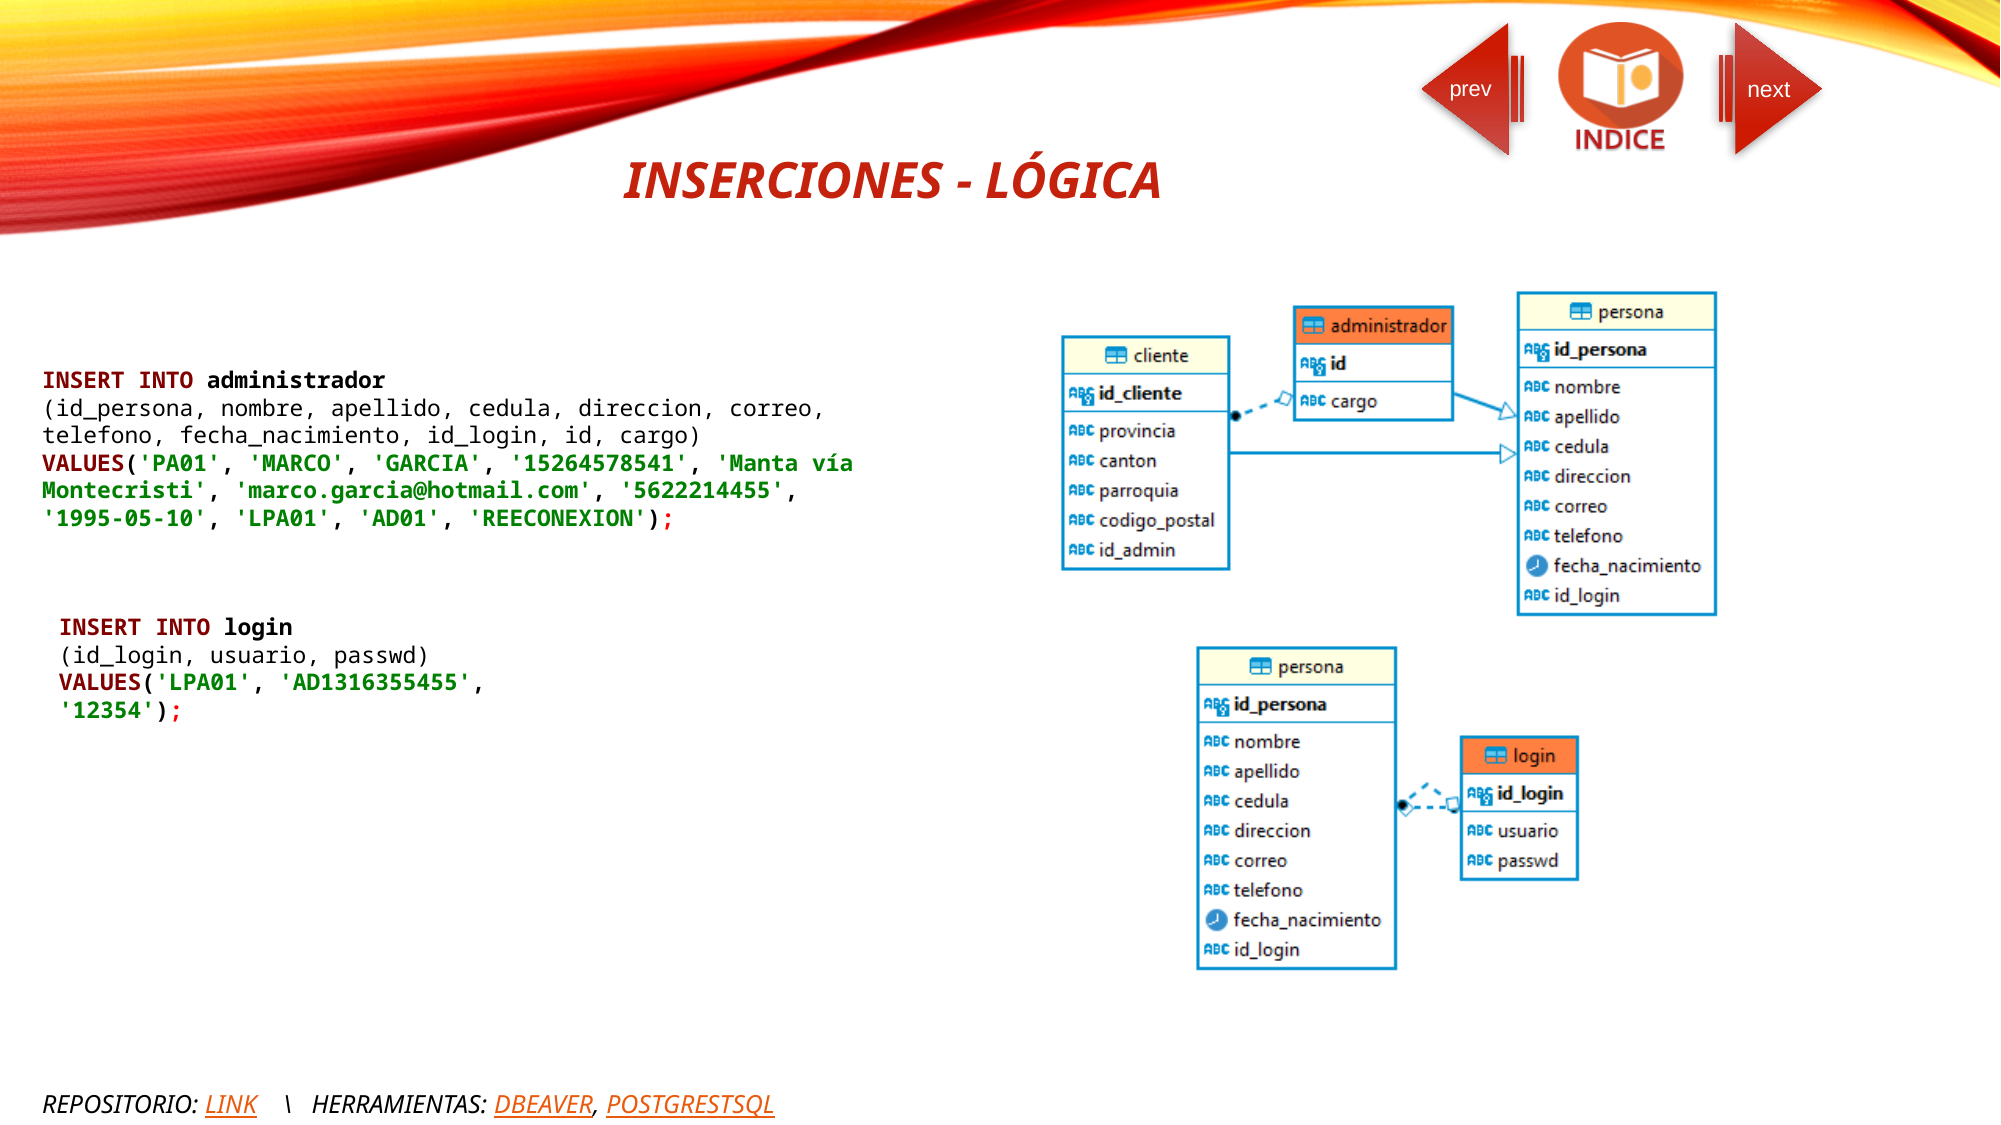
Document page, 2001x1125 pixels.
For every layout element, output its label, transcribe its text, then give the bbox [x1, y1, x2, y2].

picture [0, 0, 2000, 237]
text_box INSERT INTO administrador (id_persona, nombre, apellido, cedula, direccion, correo, telefono, fecha_nacimiento, id_login, id, cargo) VALUES('PA01', 'MARCO', 'GARCIA', '15264578541', 'Manta vía Montecristi', 'marco.garcia@hotmail.com', '5622214455', '1995-05-10', 'LPA01', 'AD01', 'REECONEXION'); [27, 358, 909, 539]
picture [1046, 276, 1733, 987]
text_box INSERCIONES - LÓGICA [610, 141, 1299, 216]
text_box REPOSITORIO: LINK \ HERRAMIENTAS: DBEAVER, POSTGRESTSQL [27, 1064, 951, 1125]
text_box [1719, 22, 1822, 155]
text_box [1421, 22, 1525, 155]
text_box INSERT INTO login (id_login, usuario, passwd) VALUES('LPA01', 'AD1316355455', '12354'); [44, 605, 611, 731]
